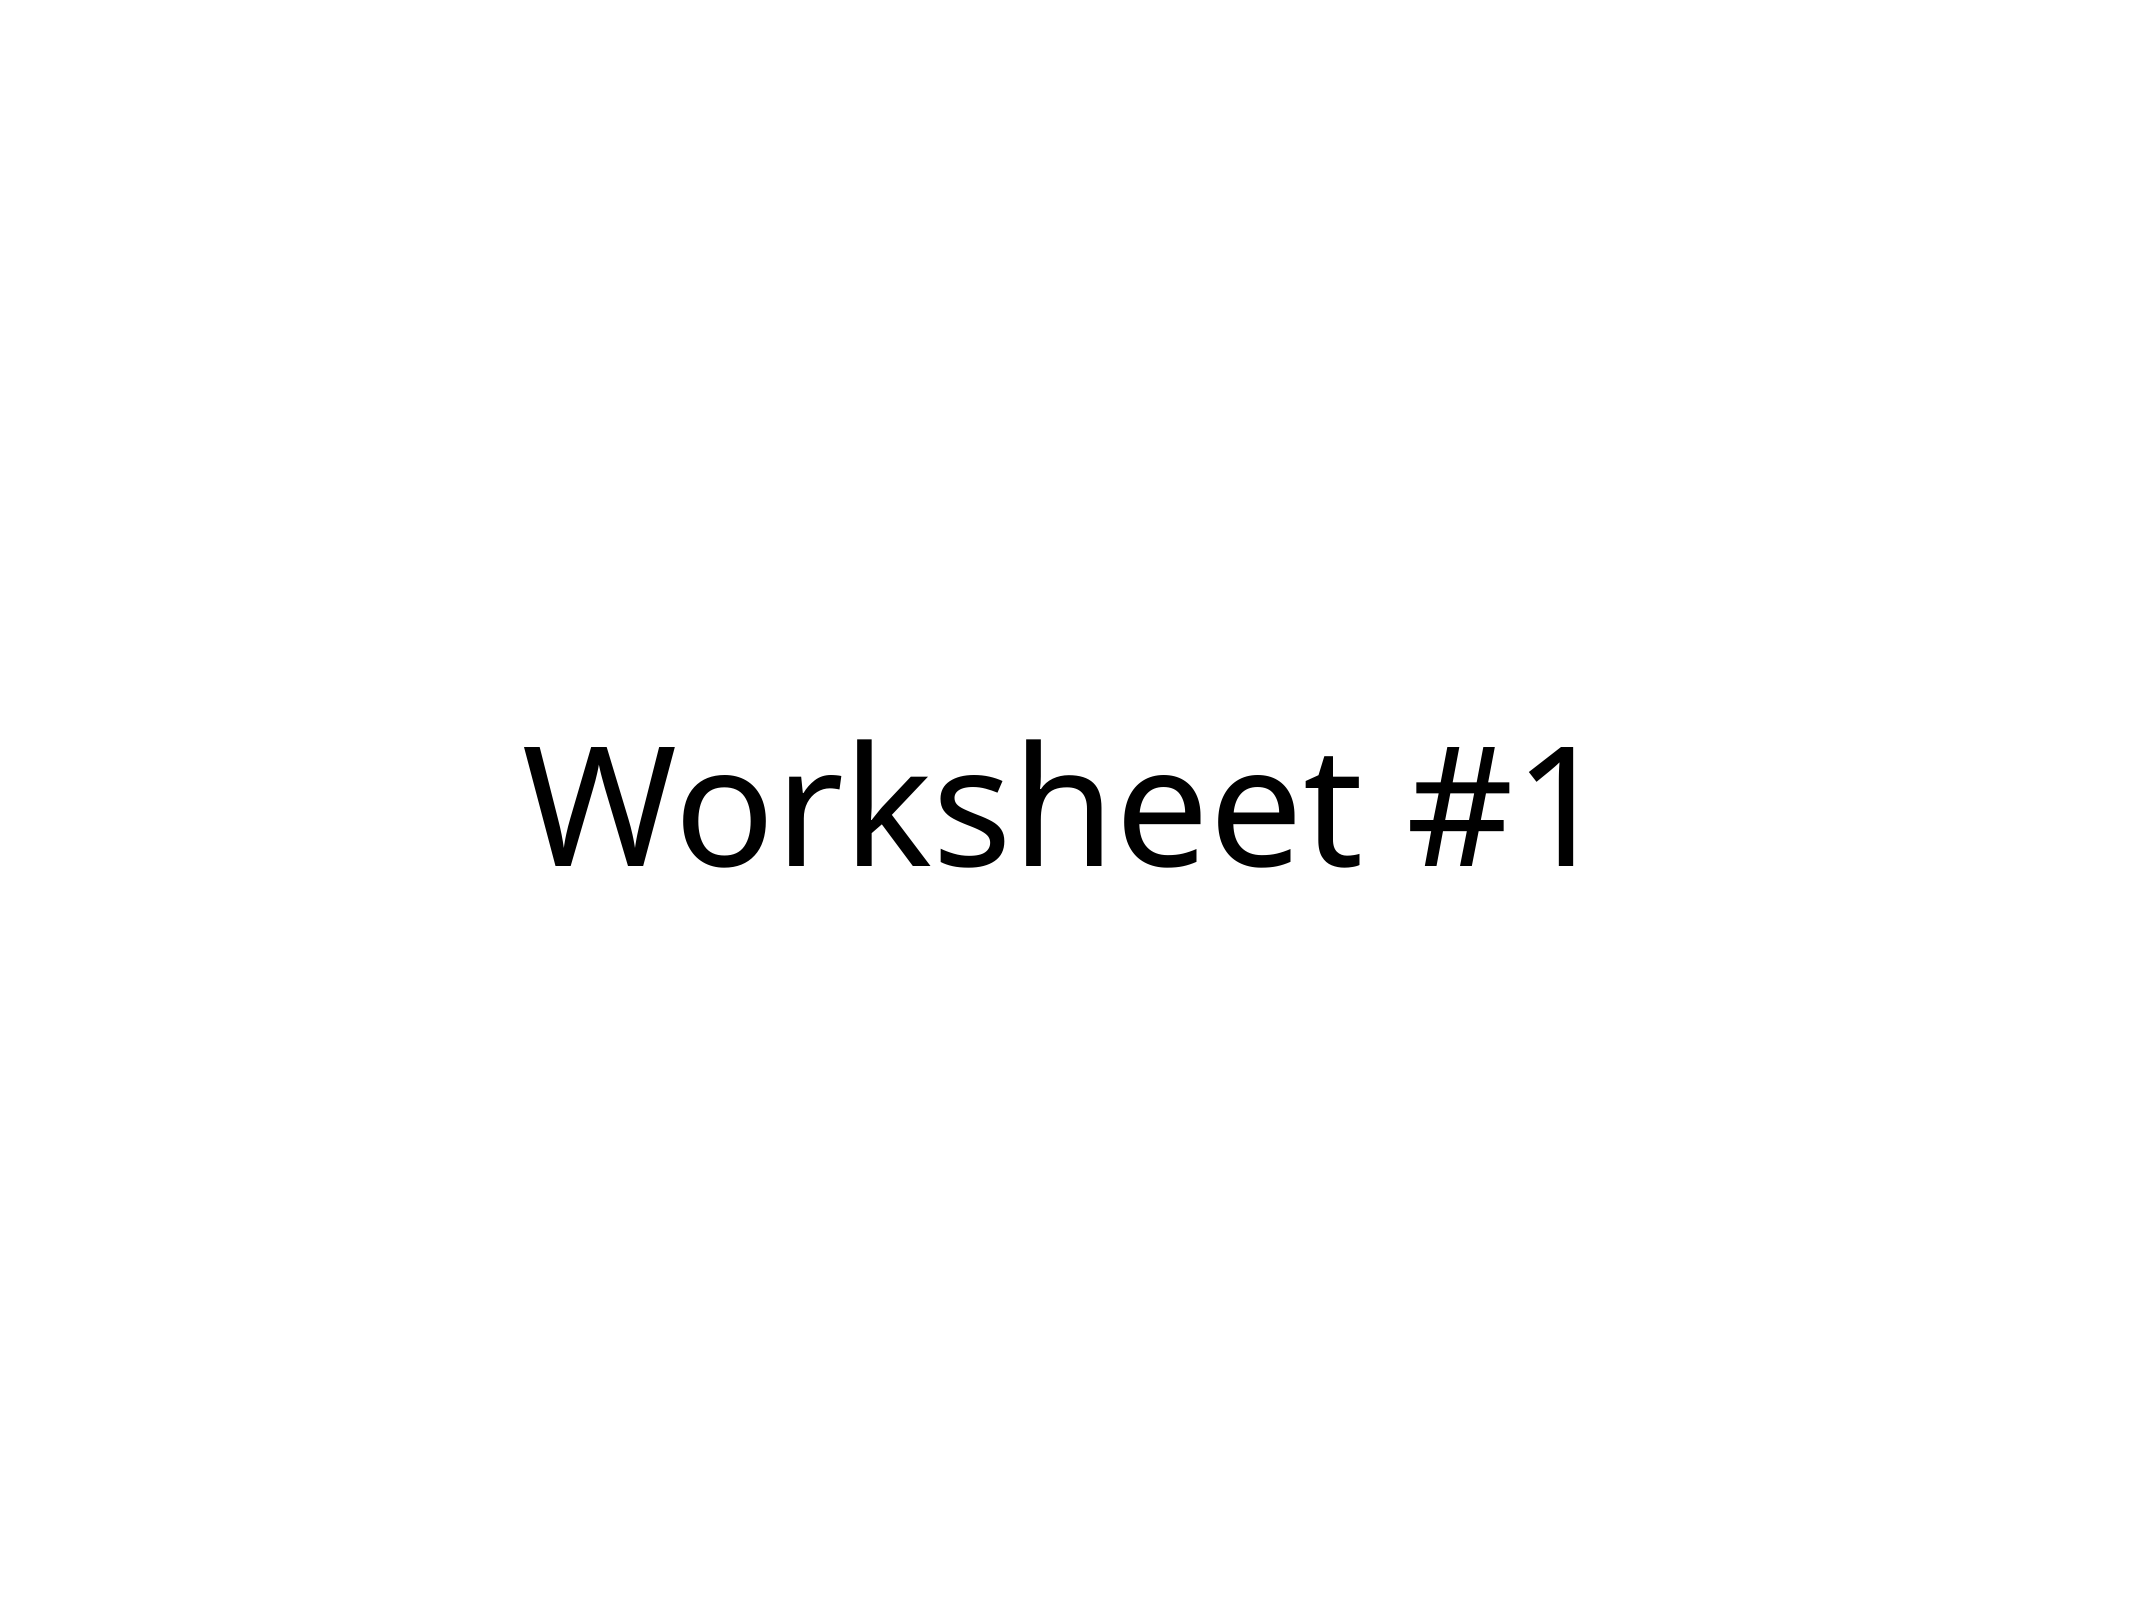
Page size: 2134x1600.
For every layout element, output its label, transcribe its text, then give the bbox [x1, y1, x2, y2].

title Worksheet #1 [207, 528, 1926, 1072]
